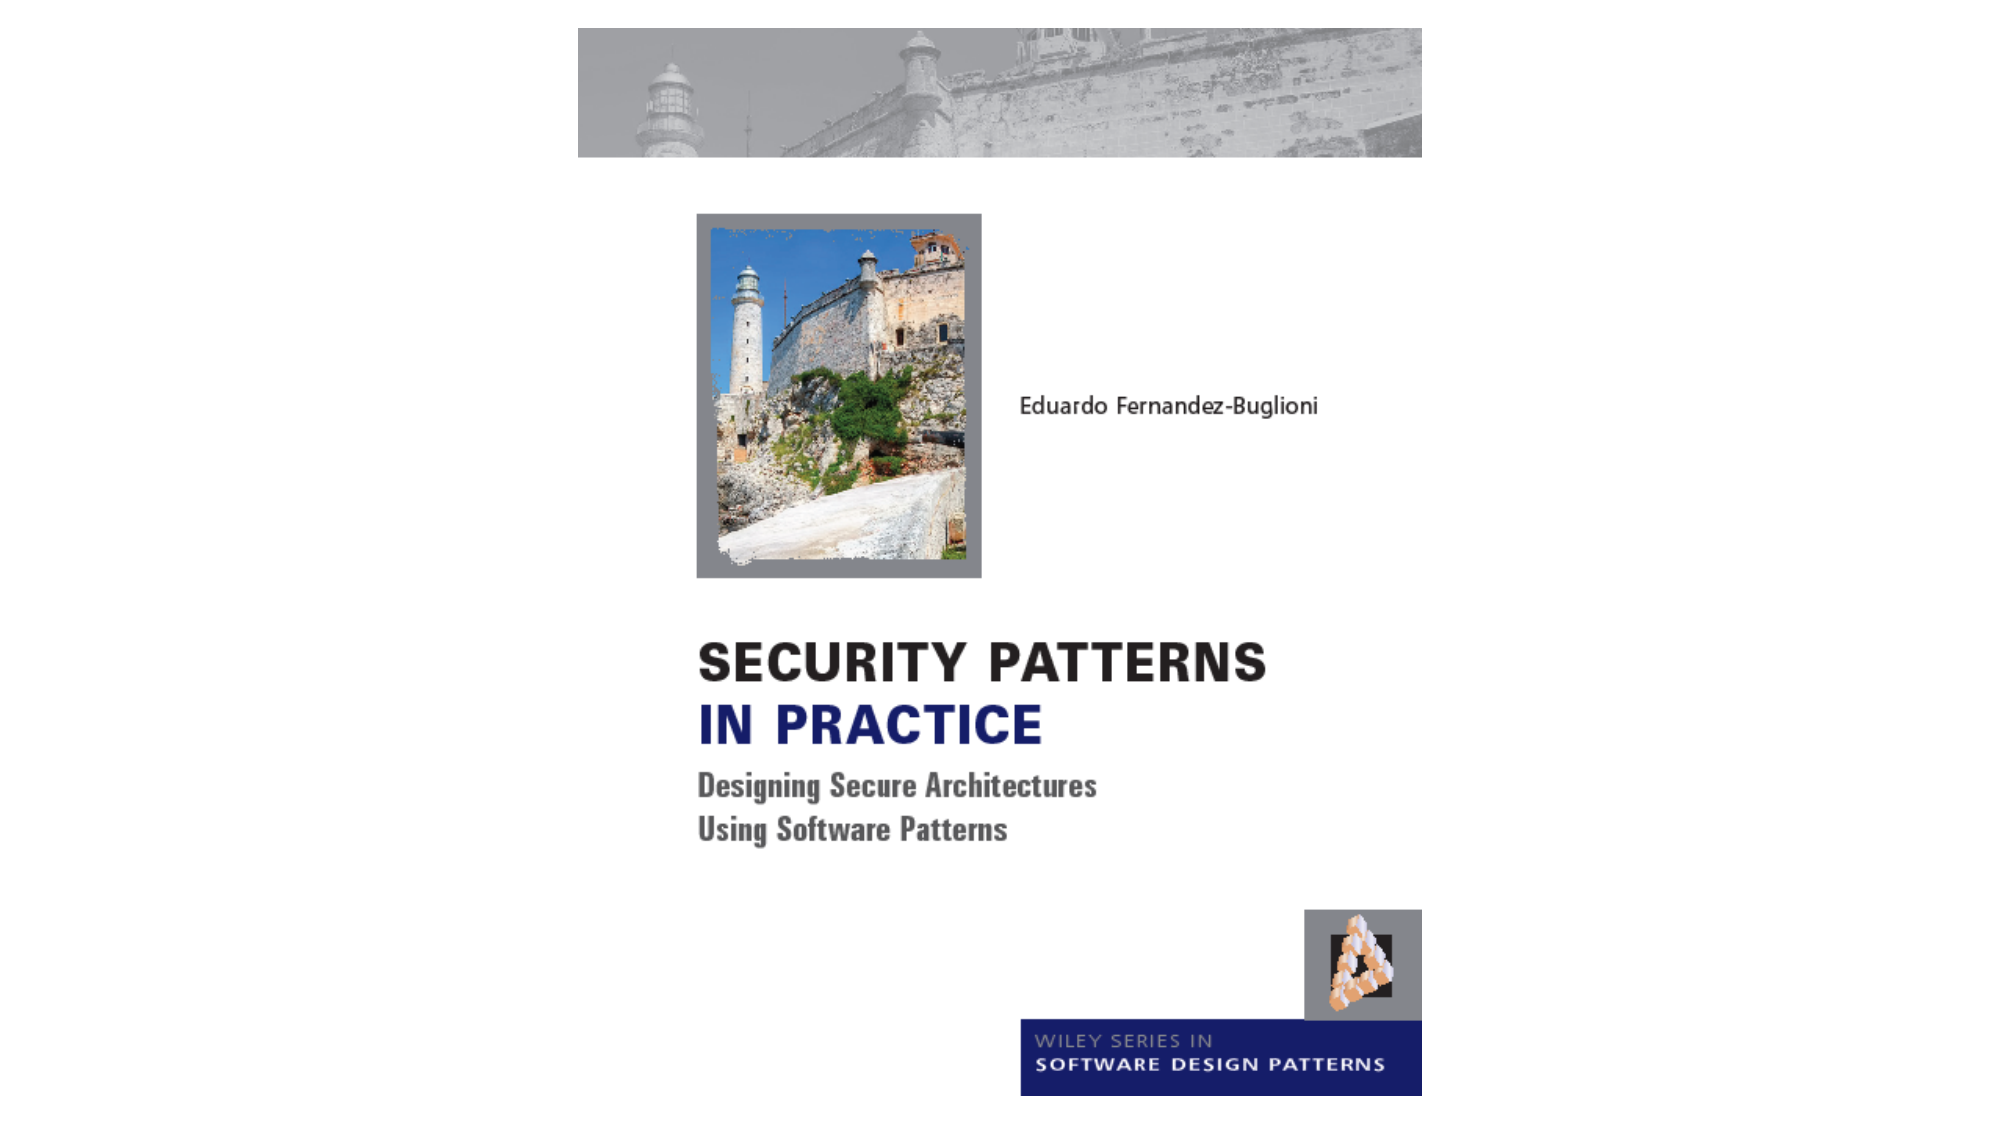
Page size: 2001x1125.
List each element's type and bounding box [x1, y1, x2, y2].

text_box [578, 28, 1422, 1097]
